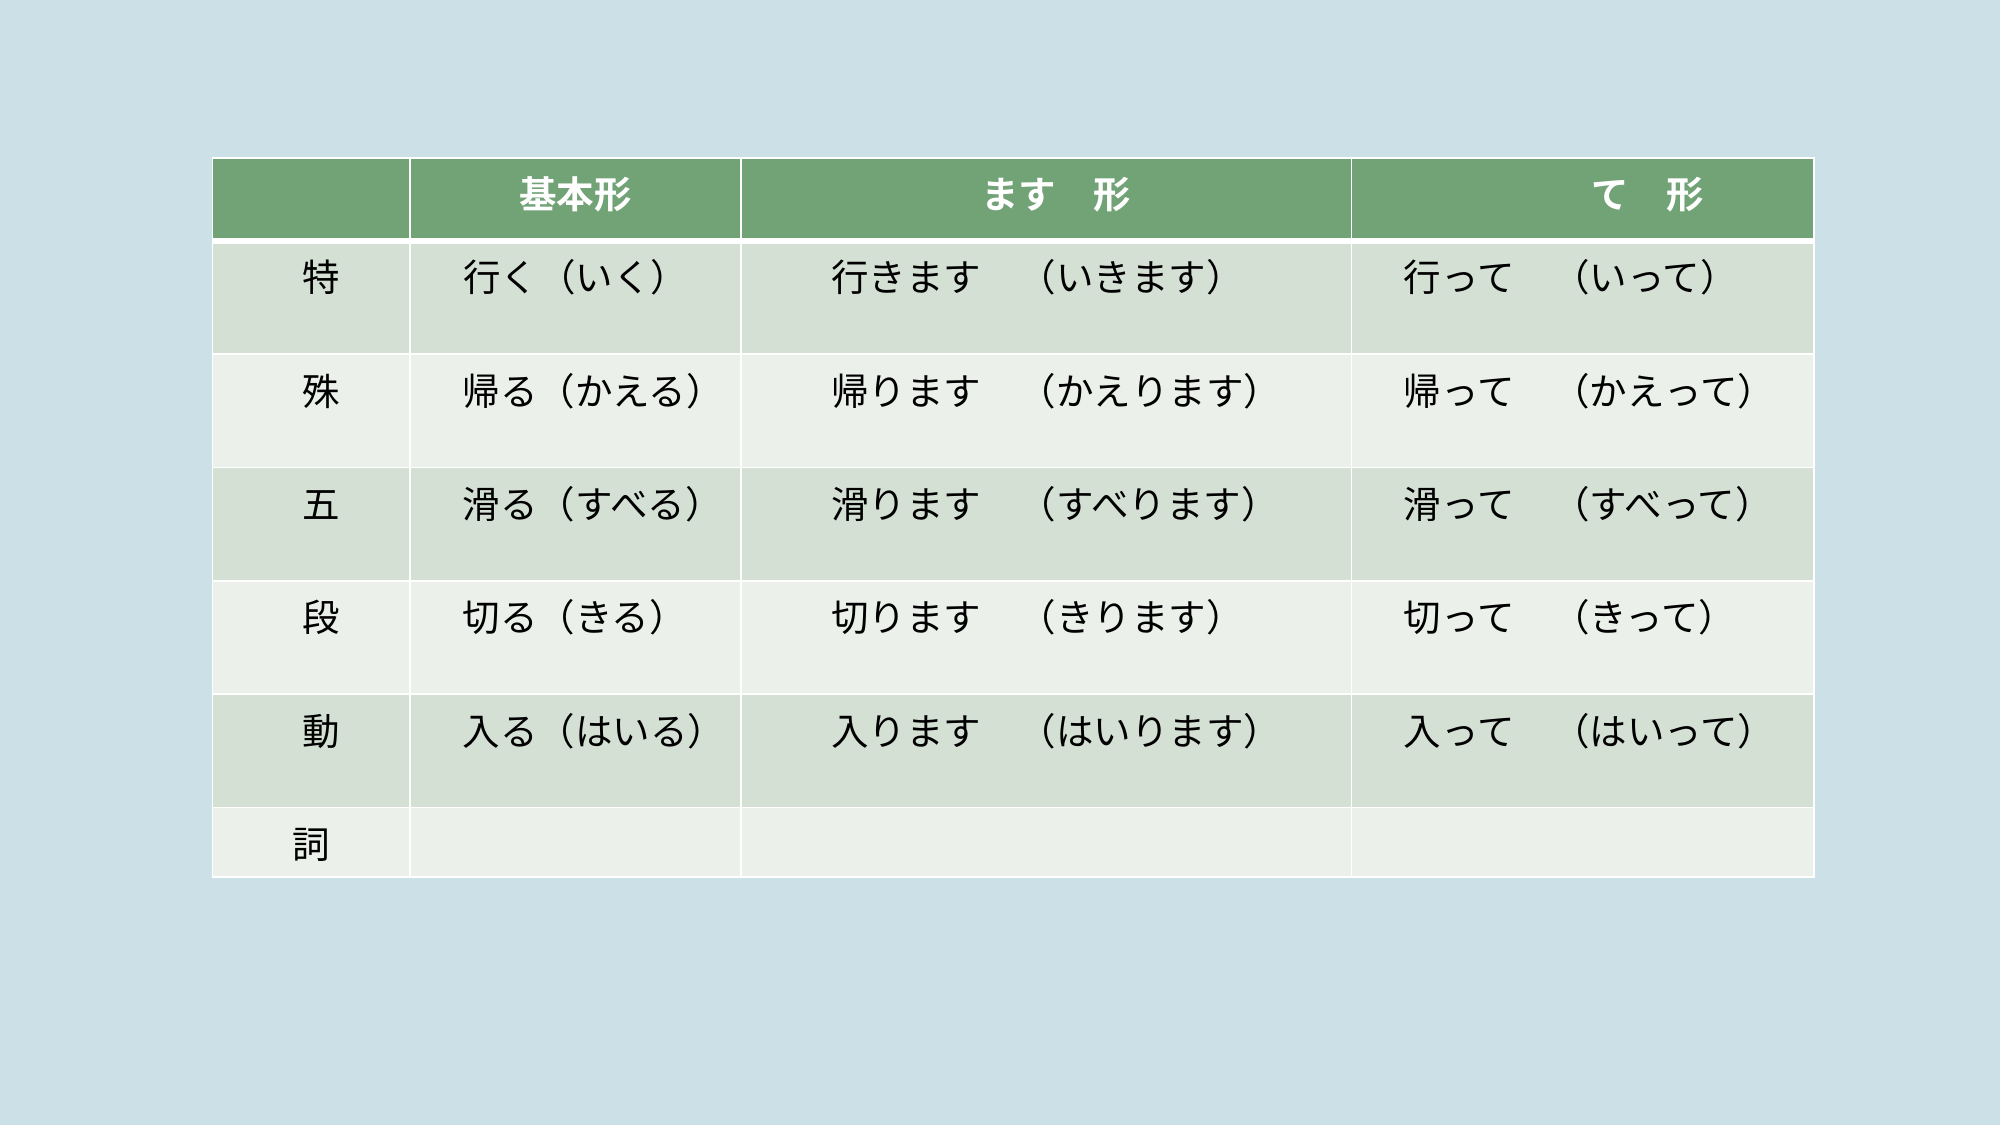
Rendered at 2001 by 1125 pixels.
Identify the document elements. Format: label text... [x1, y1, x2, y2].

table_cell 特 [213, 244, 409, 353]
table_cell 帰って （かえって） [1352, 355, 1813, 467]
table_cell [1352, 808, 1813, 876]
table_cell 入って （はいって） [1352, 695, 1813, 807]
table_header [213, 159, 409, 238]
table_cell 詞 [213, 808, 409, 876]
table_cell 帰る（かえる） [411, 355, 740, 467]
table_cell 行きます （いきます） [742, 244, 1351, 353]
table_header ます 形 [742, 159, 1351, 238]
table_header て 形 [1352, 159, 1813, 238]
table_cell 切って （きって） [1352, 582, 1813, 693]
table_cell 五 [213, 468, 409, 580]
table_header 基本形 [411, 159, 740, 238]
table_cell 切る（きる） [411, 582, 740, 693]
table_cell 滑ります （すべります） [742, 468, 1351, 580]
table_cell 滑って （すべって） [1352, 468, 1813, 580]
table_cell 殊 [213, 355, 409, 467]
table_cell 入ります （はいります） [742, 695, 1351, 807]
table_cell 滑る（すべる） [411, 468, 740, 580]
table_cell 行く（いく） [411, 244, 740, 353]
table_cell 帰ります （かえります） [742, 355, 1351, 467]
table_cell [411, 808, 740, 876]
table_cell 切ります （きります） [742, 582, 1351, 693]
table_cell 段 [213, 582, 409, 693]
table_cell 入る（はいる） [411, 695, 740, 807]
table_cell [742, 808, 1351, 876]
table_cell 行って （いって） [1352, 244, 1813, 353]
table_cell 動 [213, 695, 409, 807]
